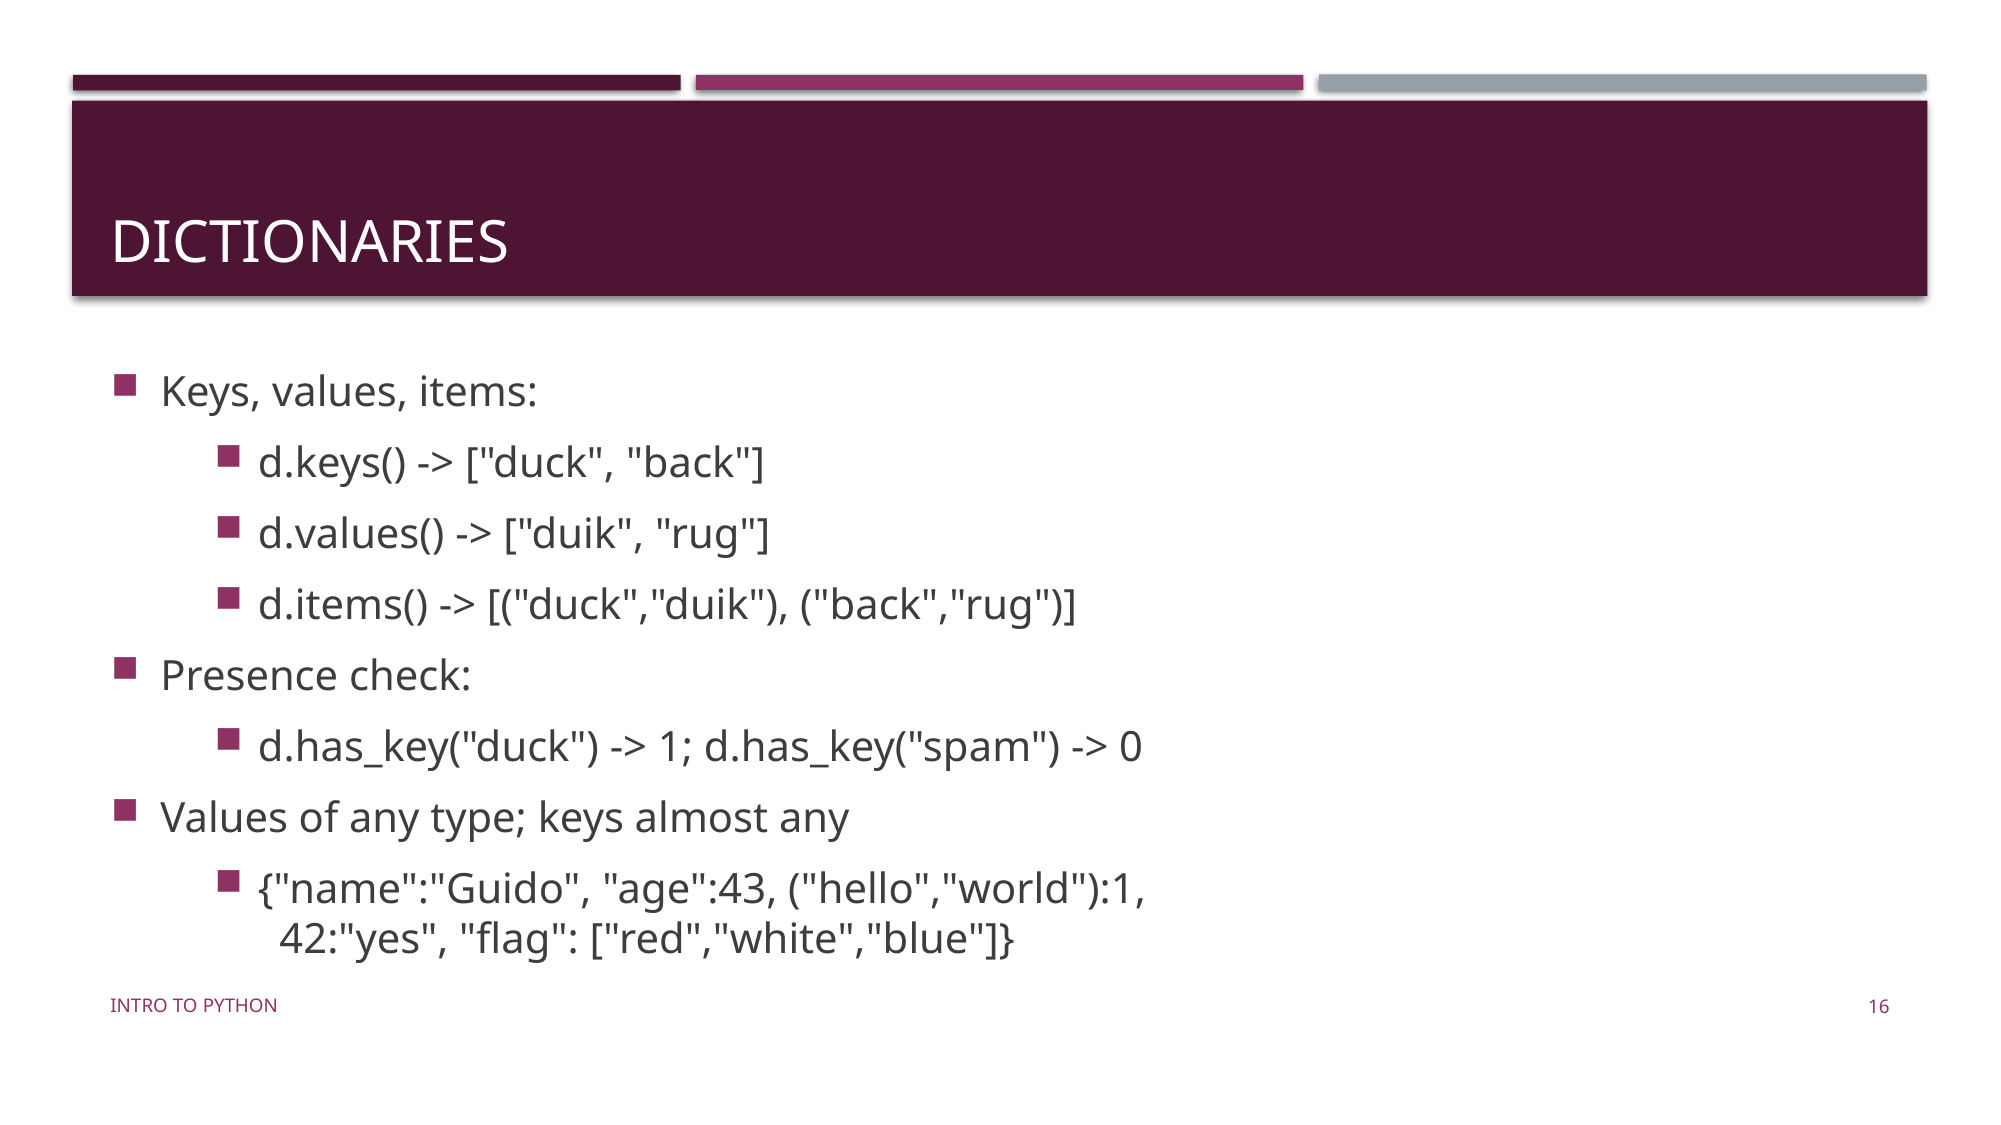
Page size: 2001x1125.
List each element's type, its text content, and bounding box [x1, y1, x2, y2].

title Dictionaries [95, 115, 1905, 282]
list Keys, values, items: d.keys() -> ["duck", "back"] d.values() -> ["duik", "rug"] d.items() -> [("duck","duik"), ("back","rug")] Presence check: d.has_key("duck") -> 1; d.has_key("spam") -> 0 Values of any type; keys almost any {"name":"Guido", "age":43, ("hello","world"):1, 42:"yes", "flag": ["red","white","blue"]} [95, 357, 1905, 1023]
slide_number 16 [1732, 977, 1905, 1037]
footer Intro to Python [95, 976, 1230, 1037]
